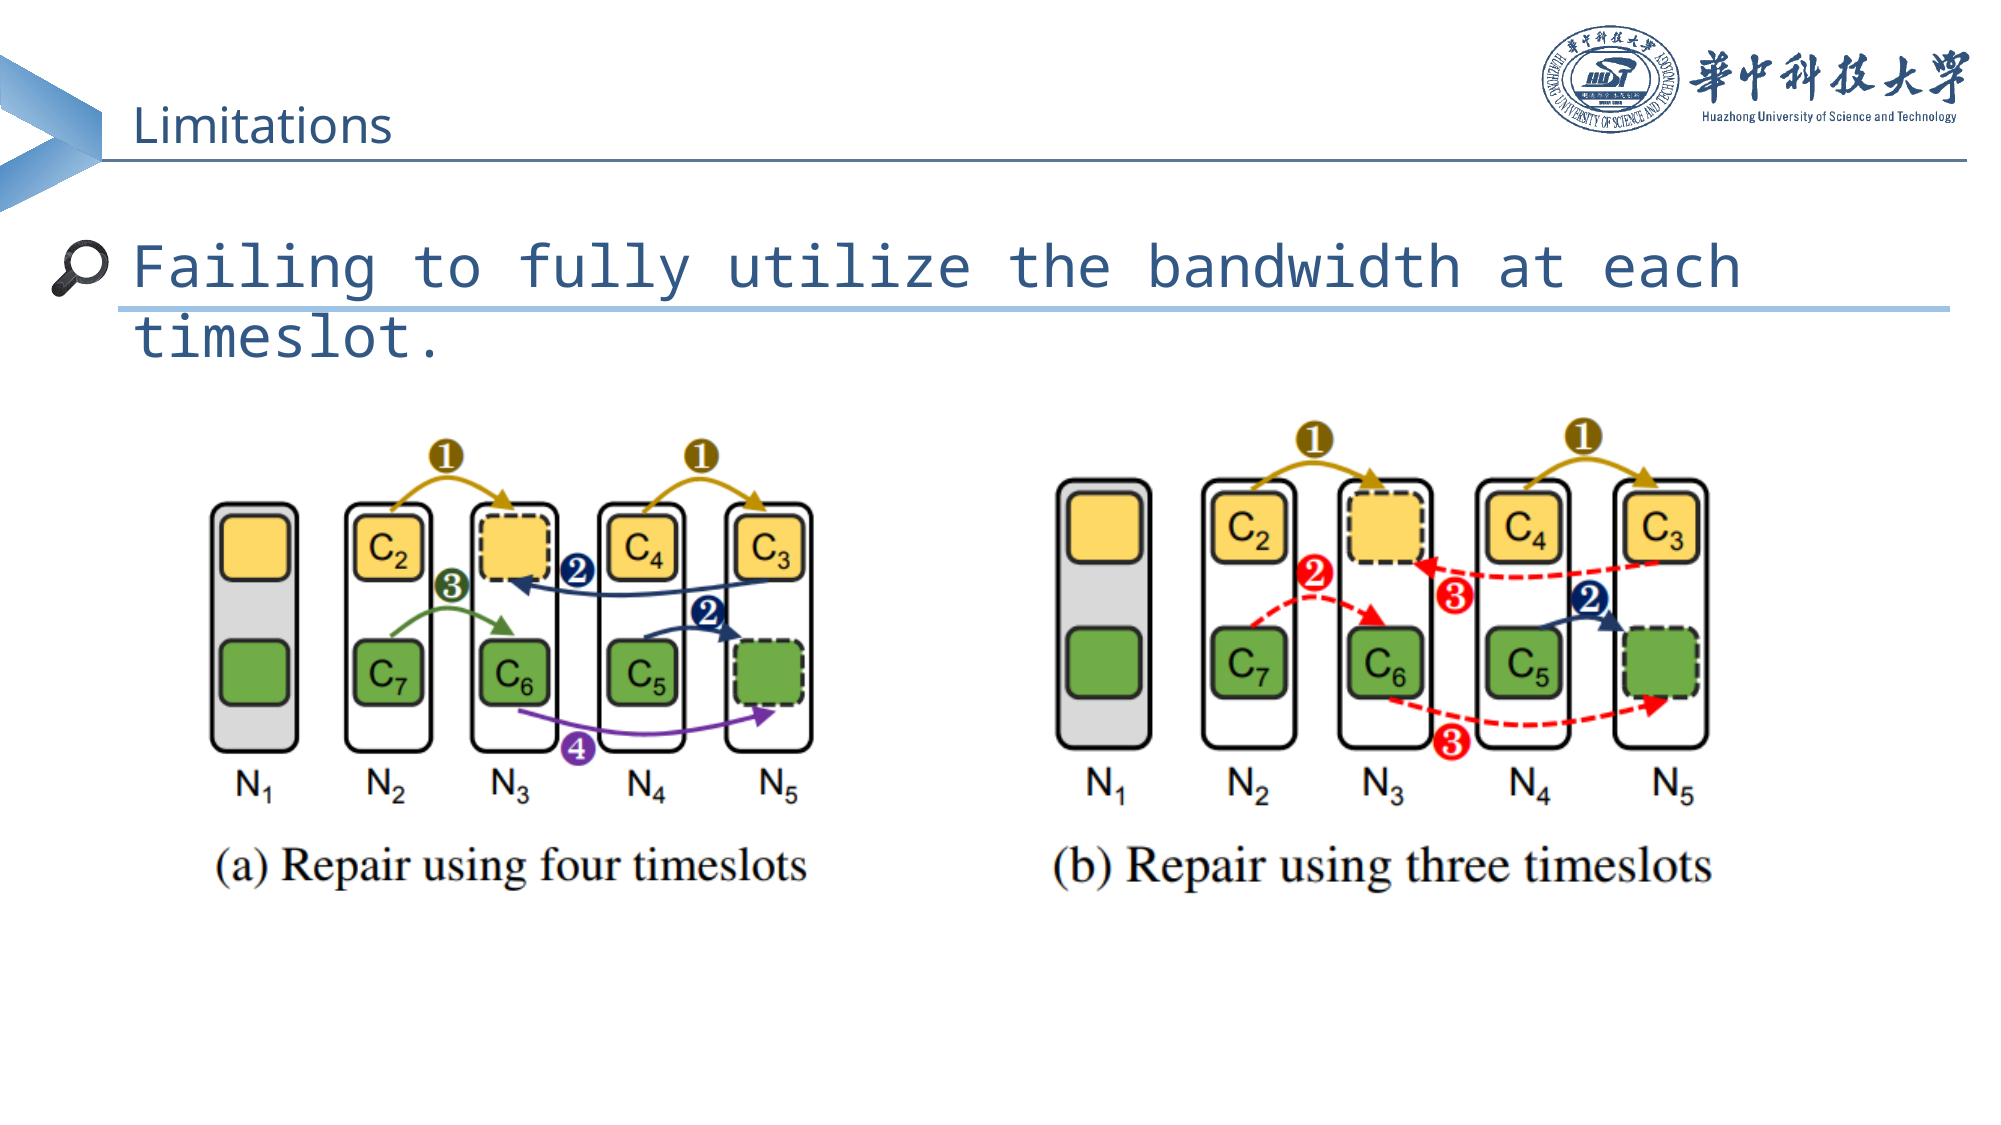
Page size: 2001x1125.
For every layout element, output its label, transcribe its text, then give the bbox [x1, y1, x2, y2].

text_box Failing to fully utilize the bandwidth at each timeslot. [118, 221, 1967, 377]
picture [197, 417, 844, 903]
text_box [51, 239, 109, 297]
picture [1528, 0, 1986, 155]
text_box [0, 55, 102, 212]
picture [1033, 417, 1738, 903]
text_box Limitations [118, 85, 1118, 160]
